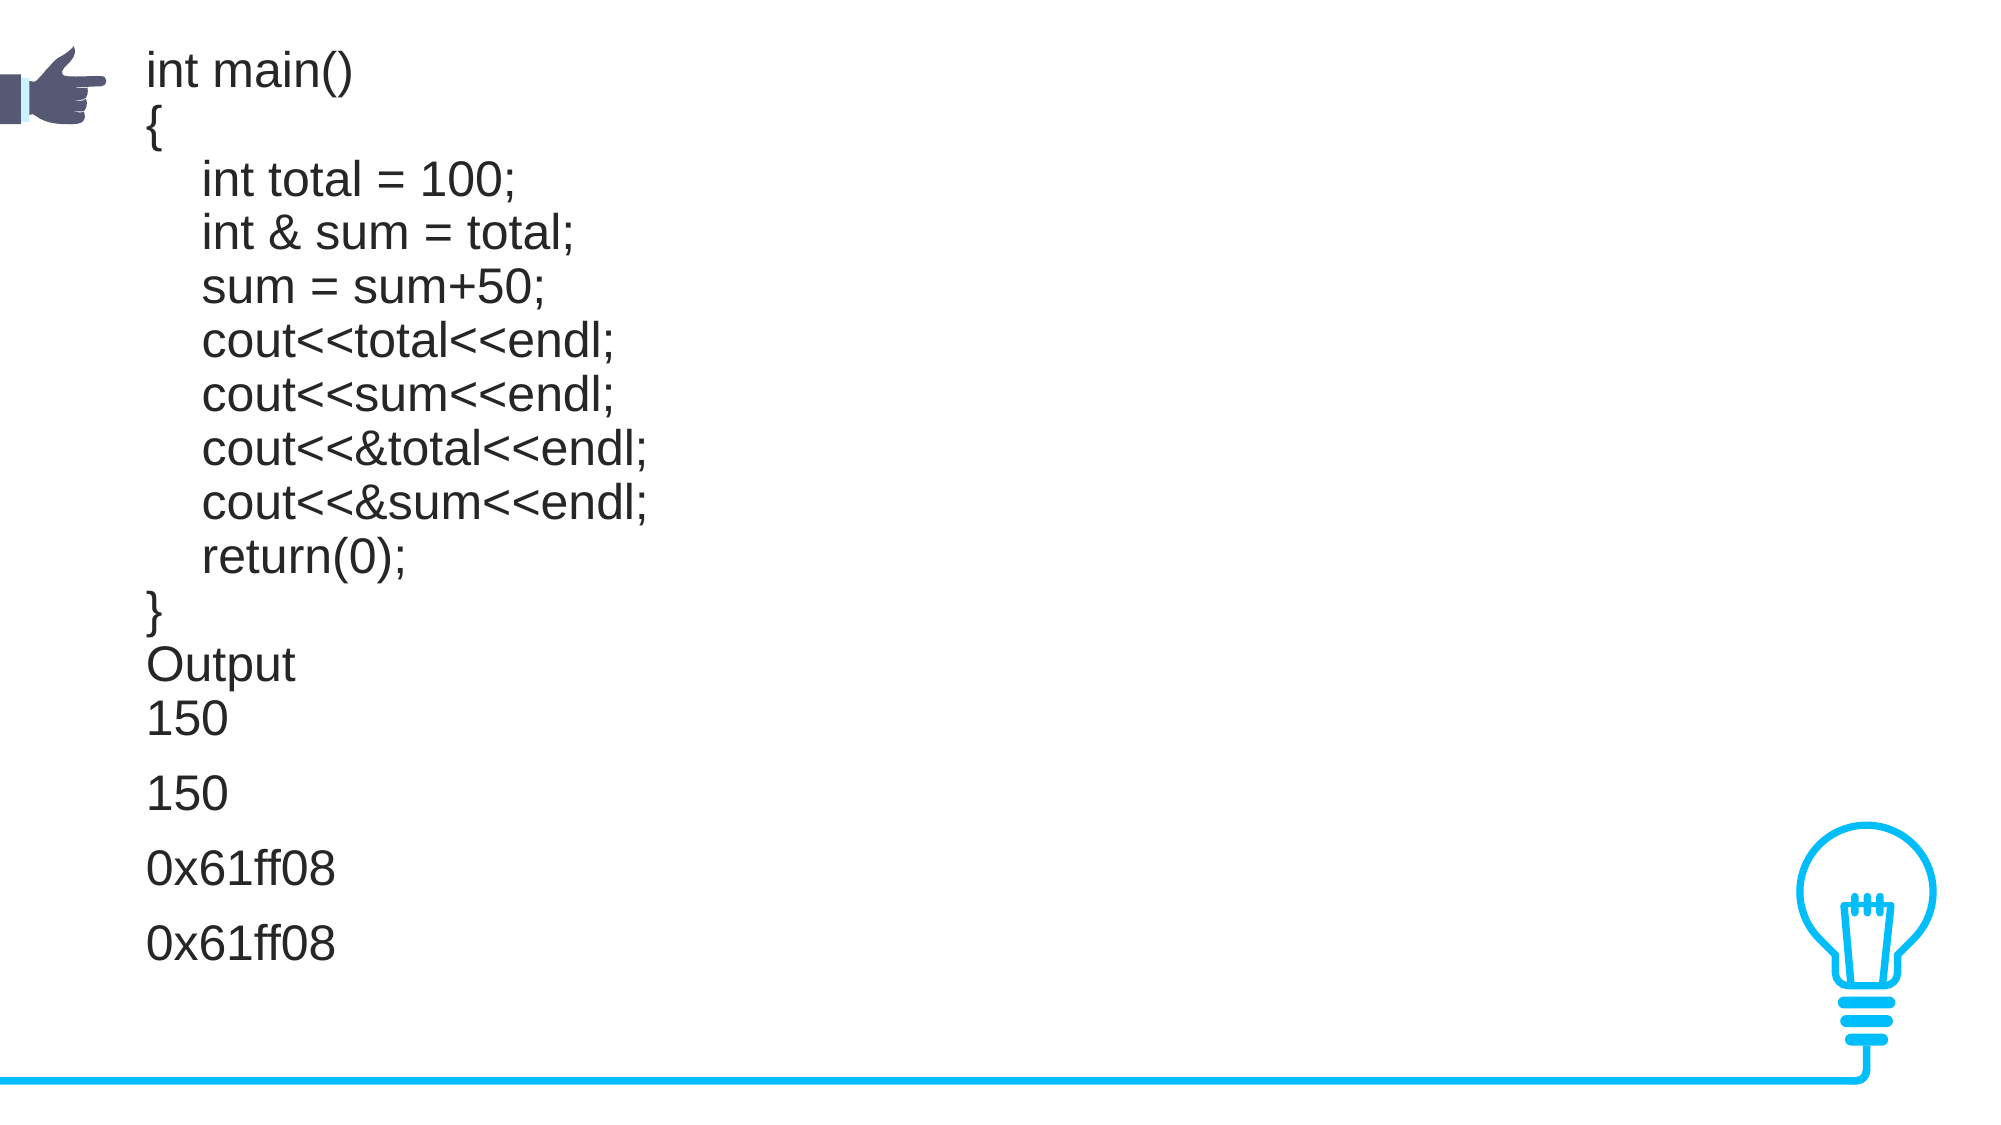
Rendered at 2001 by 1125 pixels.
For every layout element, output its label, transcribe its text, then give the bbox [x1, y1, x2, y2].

list int main() { int total = 100; int & sum = total; sum = sum+50; cout<<total<<endl; cout<<sum<<endl; cout<<&total<<endl; cout<<&sum<<endl; return(0); } Output 150 150 0x61ff08 0x61ff08 [130, 46, 1927, 970]
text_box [0, 46, 107, 125]
